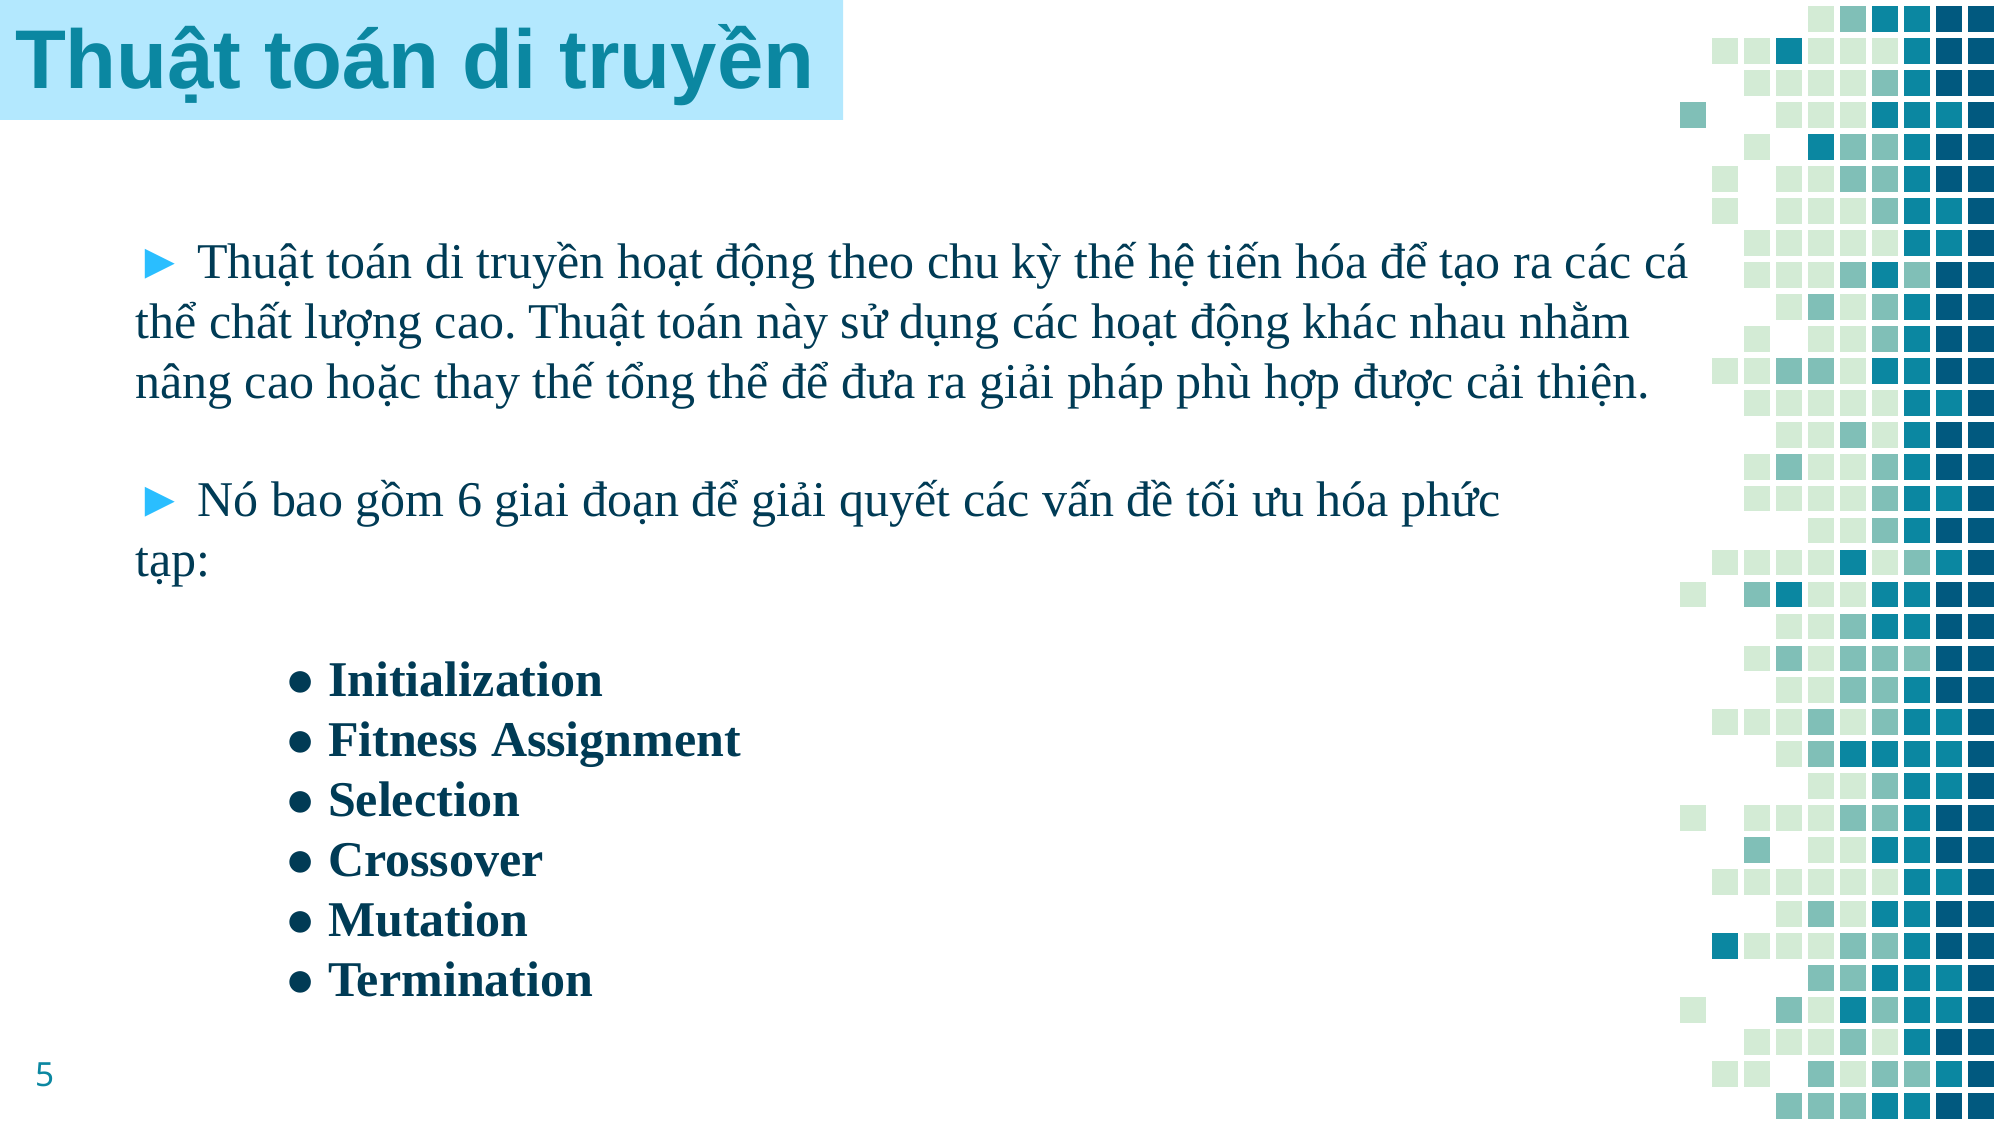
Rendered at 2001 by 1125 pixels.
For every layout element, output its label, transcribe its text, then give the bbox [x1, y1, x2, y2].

text_box ► Nó bao gồm 6 giai đoạn để giải quyết các vấn đề tối ưu hóa phức tạp: ● Initialization ● Fitness Assignment ● Selection ● Crossover ● Mutation ● Termination [120, 458, 1569, 1074]
title Thuật toán di truyền [0, 0, 844, 120]
text_box ► Thuật toán di truyền hoạt động theo chu kỳ thế hệ tiến hóa để tạo ra các cá thể chất lượng cao. Thuật toán này sử dụng các hoạt động khác nhau nhằm nâng cao hoặc thay thế tổng thể để đưa ra giải pháp phù hợp được cải thiện. [120, 160, 1710, 416]
slide_number 5 [20, 1032, 140, 1119]
